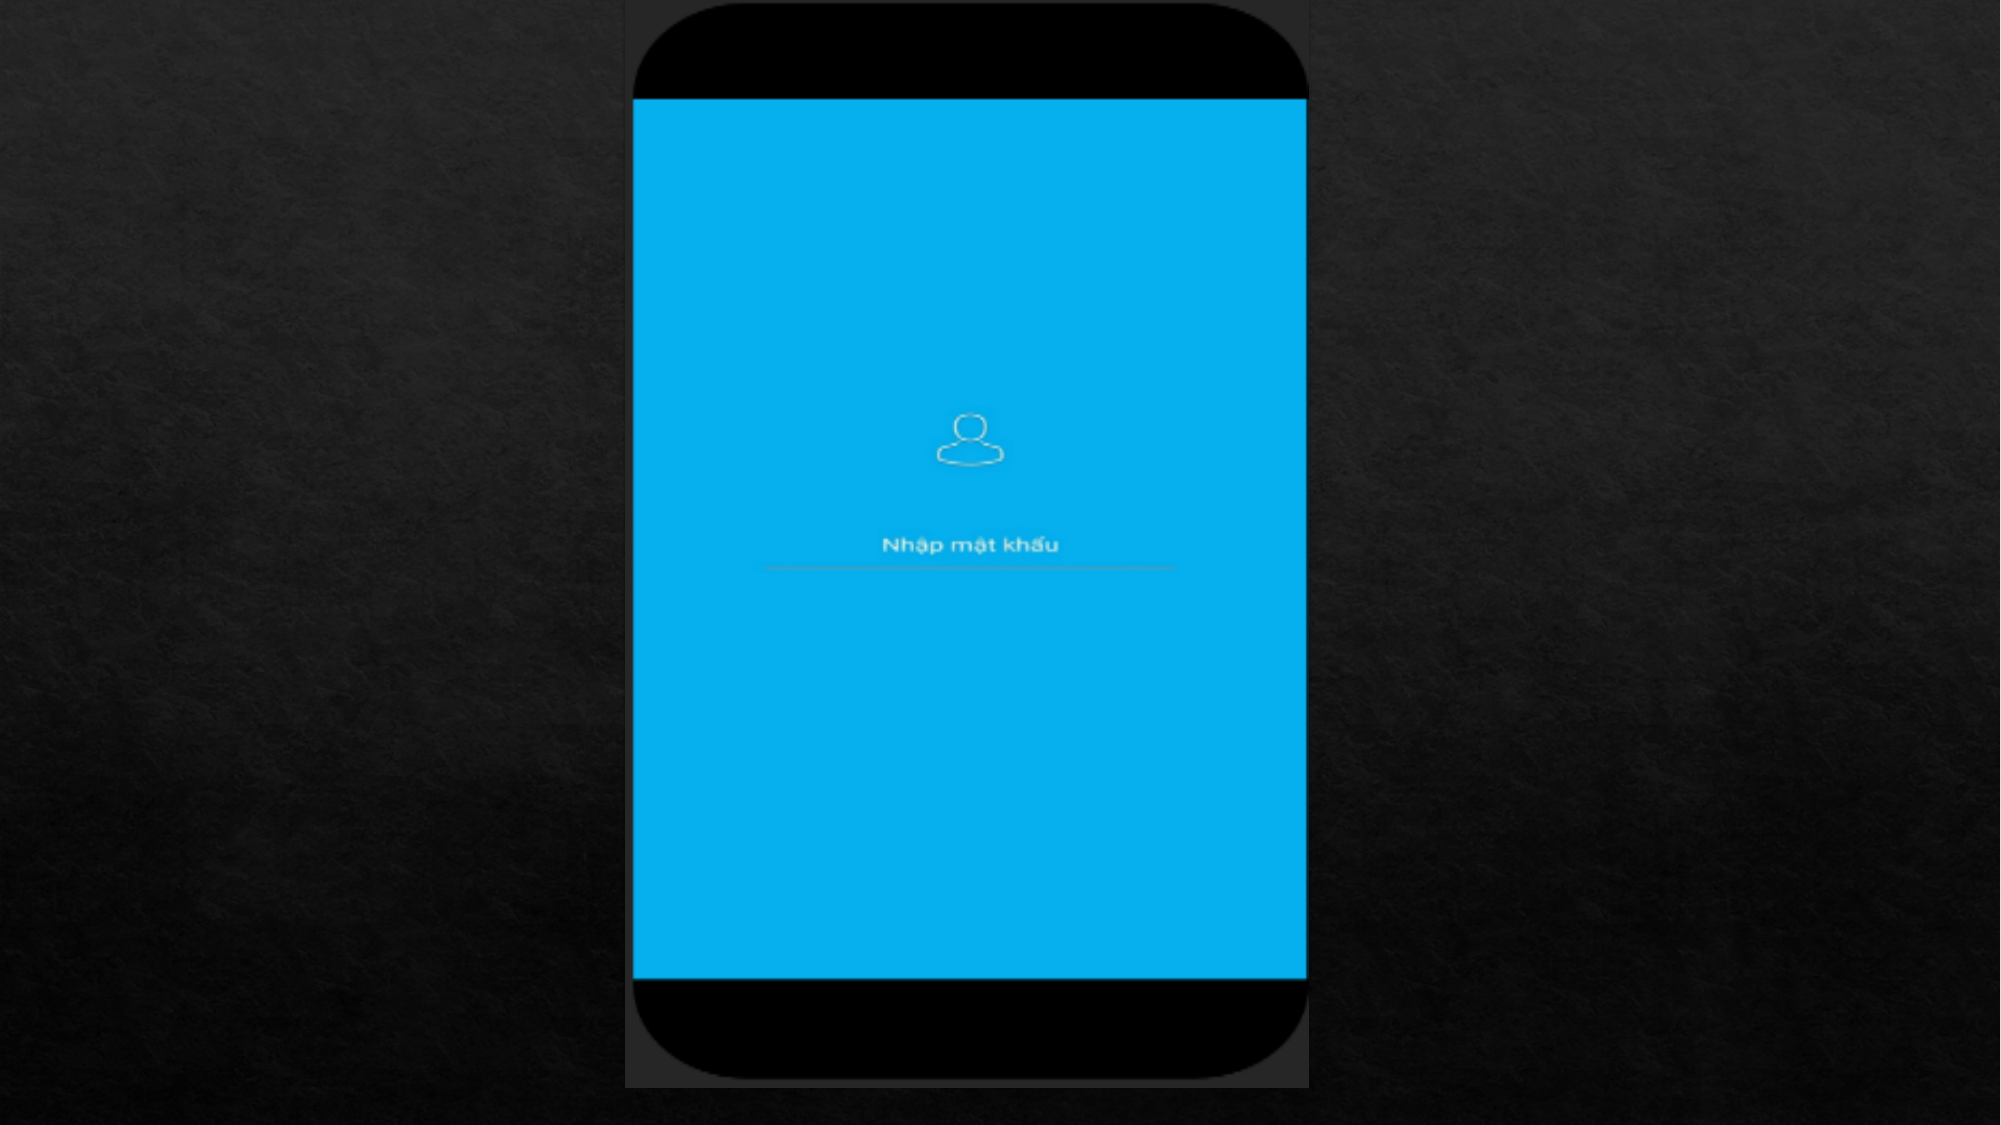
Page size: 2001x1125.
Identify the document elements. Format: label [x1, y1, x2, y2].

list [625, 0, 1309, 1089]
